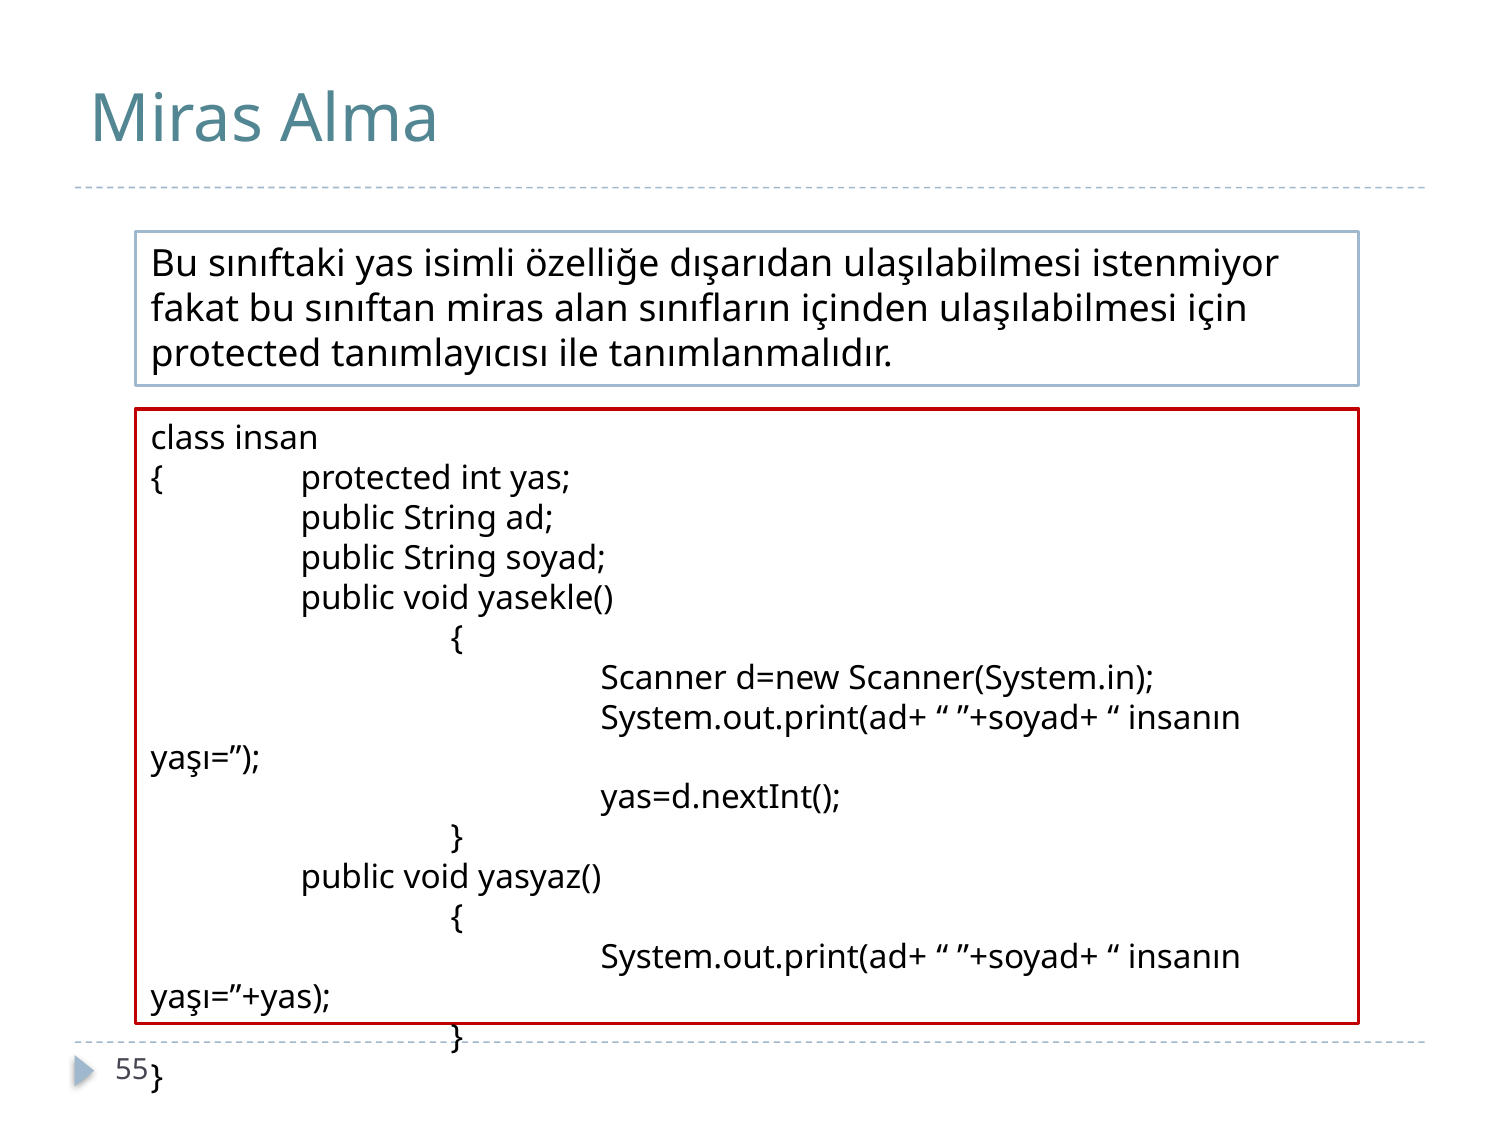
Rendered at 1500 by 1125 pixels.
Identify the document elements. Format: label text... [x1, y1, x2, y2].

slide_number 55 [100, 1042, 426, 1103]
text_box class insan { protected int yas; public String ad; public String soyad; public void yasekle() { Scanner d=new Scanner(System.in); System.out.print(ad+ “ ”+soyad+ “ insanın yaşı=”); yas=d.nextInt(); } public void yasyaz() { System.out.print(ad+ “ ”+soyad+ “ insanın yaşı=”+yas); } } [134, 407, 1360, 1025]
title Miras Alma [75, 75, 1425, 163]
text_box Bu sınıftaki yas isimli özelliğe dışarıdan ulaşılabilmesi istenmiyor fakat bu sınıftan miras alan sınıfların içinden ulaşılabilmesi için protected tanımlayıcısı ile tanımlanmalıdır. [134, 230, 1360, 387]
